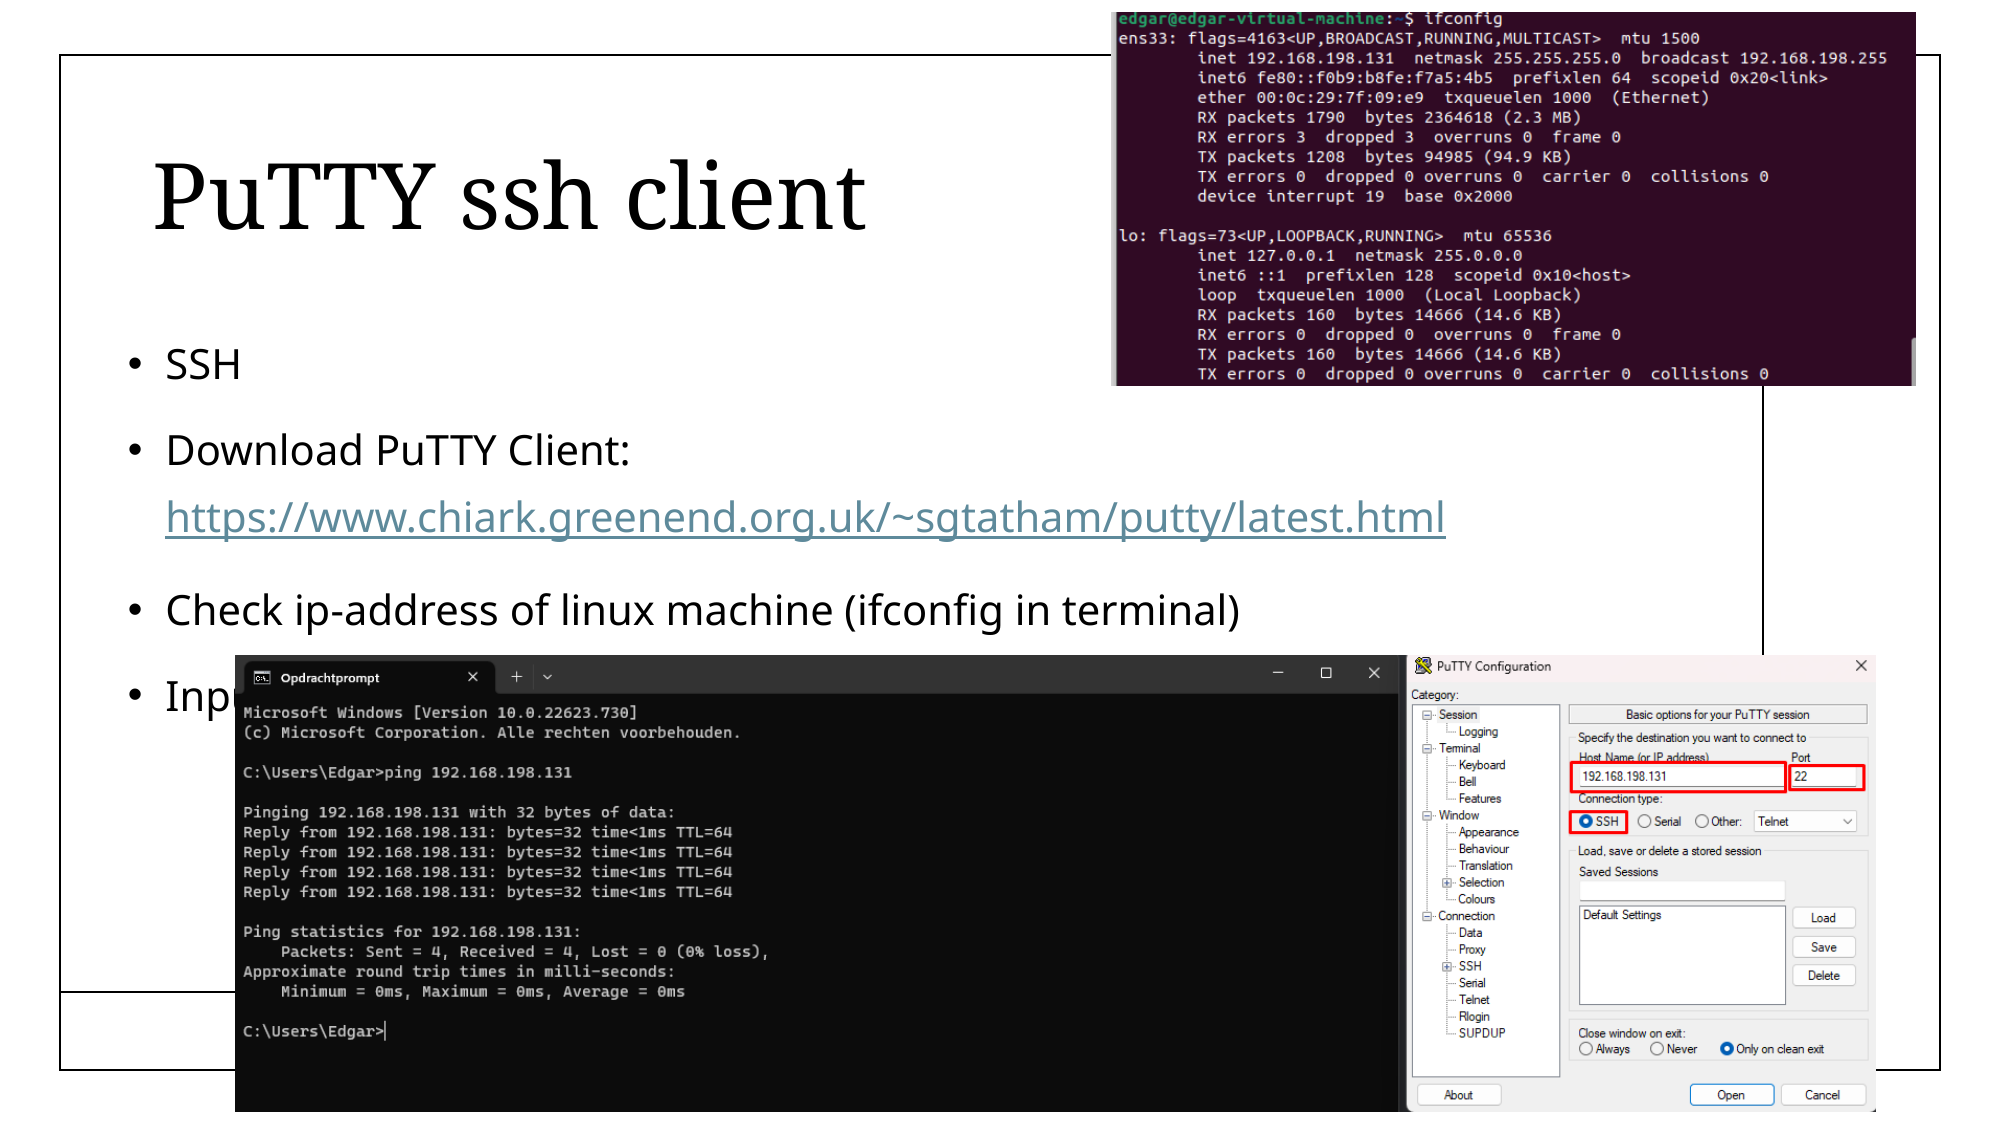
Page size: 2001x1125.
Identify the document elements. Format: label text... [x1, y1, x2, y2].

title PuTTY ssh client [138, 90, 1111, 309]
picture [1111, 12, 1916, 386]
picture [235, 655, 1876, 1112]
list SSH Download PuTTY Client: https://www.chiark.greenend.org.uk/~sgtatham/putty/latest.html Check ip-address of linux machine (ifconfig in terminal) Input correct settings to connect with SSH [112, 315, 1670, 931]
